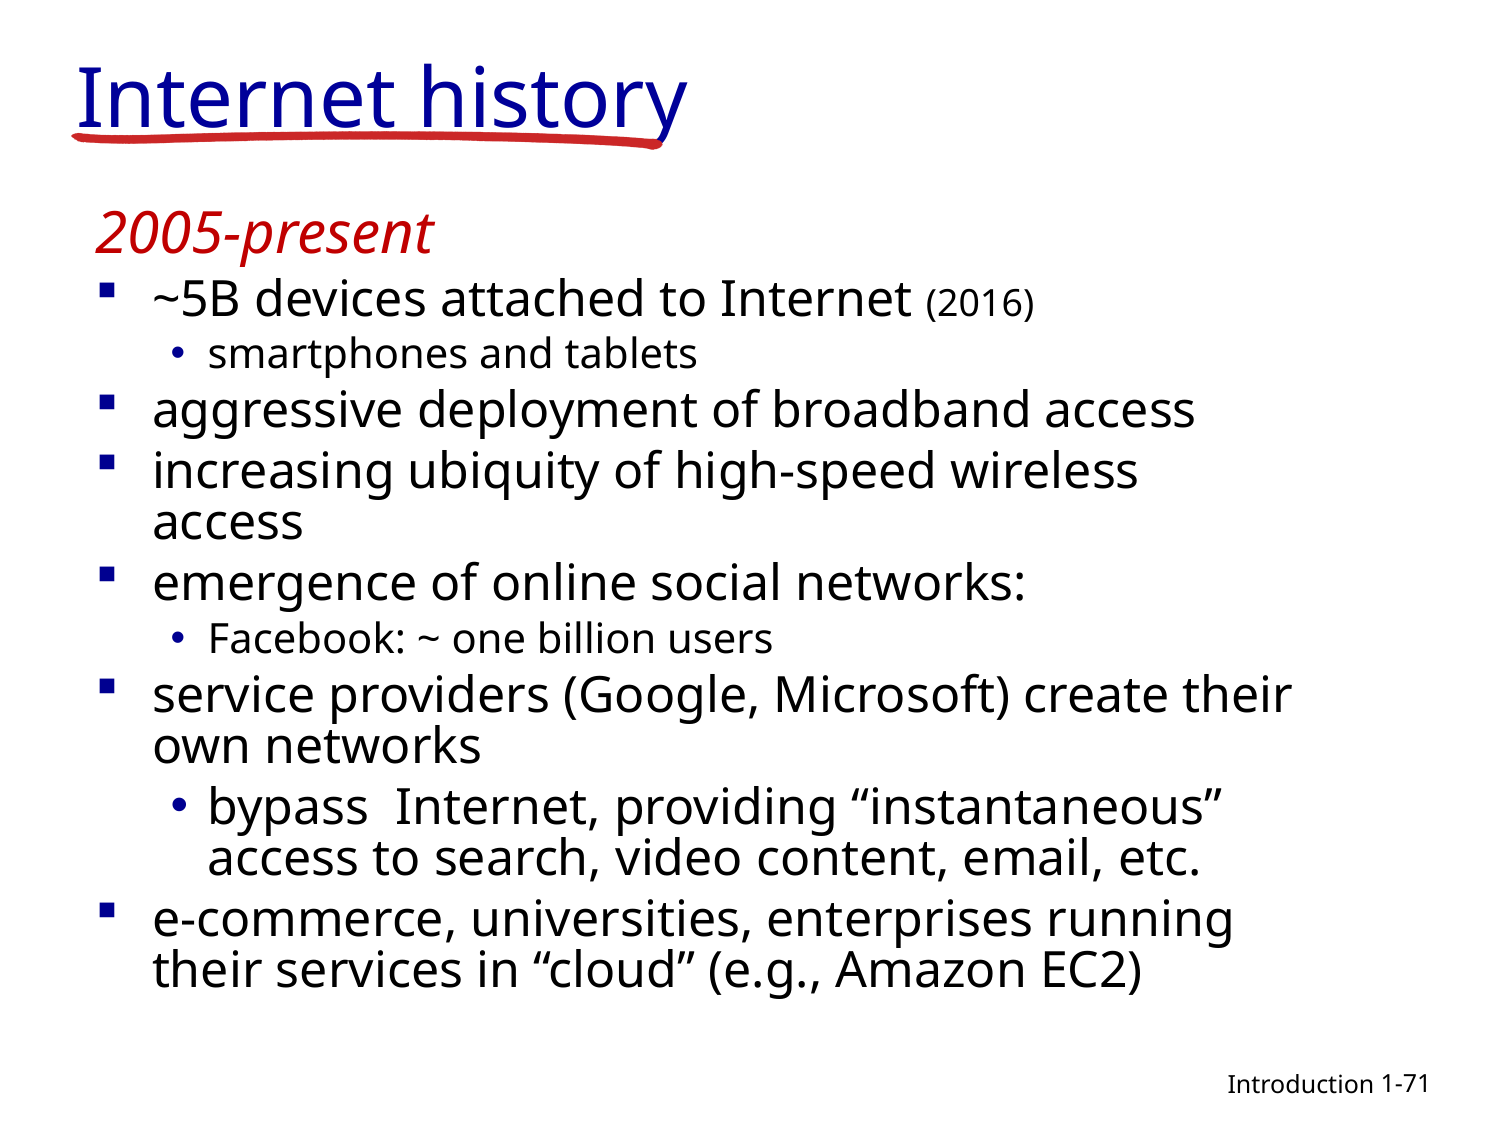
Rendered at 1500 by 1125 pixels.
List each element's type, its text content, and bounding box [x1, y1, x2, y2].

list 2005-present ~5B devices attached to Internet (2016) smartphones and tablets aggressive deployment of broadband access increasing ubiquity of high-speed wireless access emergence of online social networks: Facebook: ~ one billion users service providers (Google, Microsoft) create their own networks bypass Internet, providing “instantaneous” access to search, video content, email, etc. e-commerce, universities, enterprises running their services in “cloud” (e.g., Amazon EC2) [80, 198, 1312, 930]
slide_number 1-71 [1365, 1059, 1477, 1106]
footer Introduction [914, 1060, 1391, 1109]
text_box Internet history [61, 41, 1337, 148]
picture [68, 126, 669, 156]
